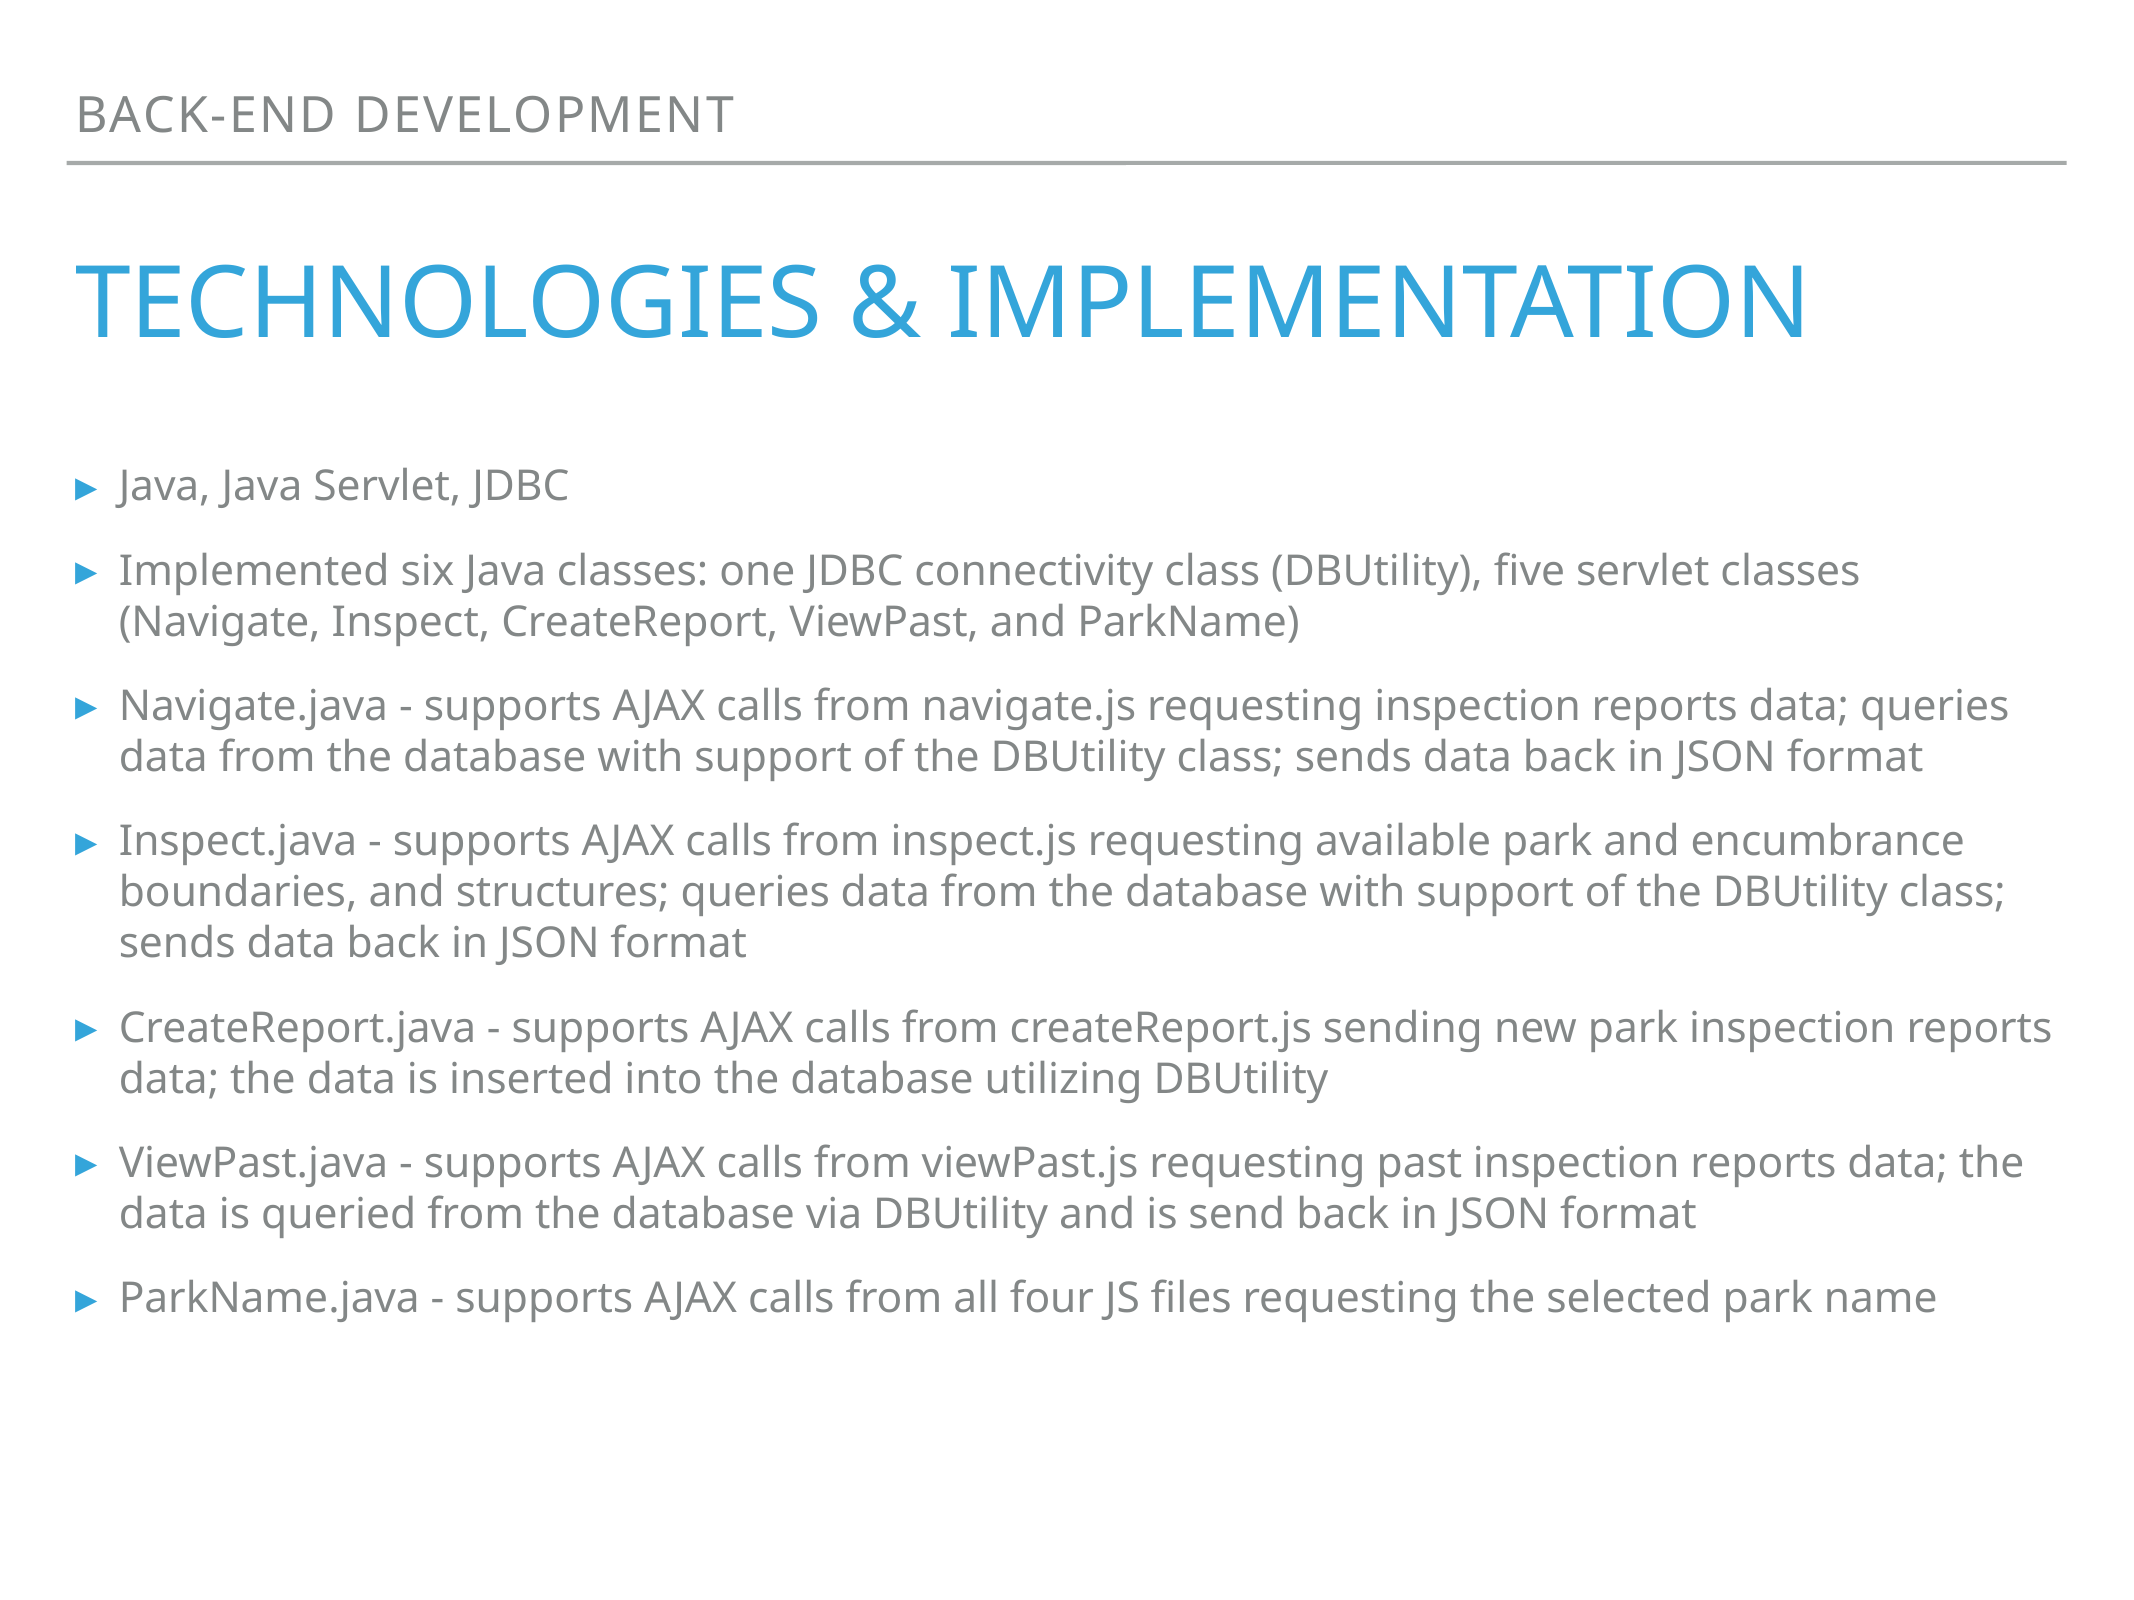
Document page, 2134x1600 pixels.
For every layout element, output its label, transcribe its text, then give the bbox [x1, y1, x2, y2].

list Back-end development [66, 74, 1901, 151]
list Java, Java Servlet, JDBC Implemented six Java classes: one JDBC connectivity class (DBUtility), five servlet classes (Navigate, Inspect, CreateReport, ViewPast, and ParkName) Navigate.java - supports AJAX calls from navigate.js requesting inspection reports data; queries data from the database with support of the DBUtility class; sends data back in JSON format Inspect.java - supports AJAX calls from inspect.js requesting available park and encumbrance boundaries, and structures; queries data from the database with support of the DBUtility class; sends data back in JSON format CreateReport.java - supports AJAX calls from createReport.js sending new park inspection reports data; the data is inserted into the database utilizing DBUtility ViewPast.java - supports AJAX calls from viewPast.js requesting past inspection reports data; the data is queried from the database via DBUtility and is send back in JSON format ParkName.java - supports AJAX calls from all four JS files requesting the selected park name [66, 449, 2068, 1453]
title Technologies & implementation [66, 251, 2068, 372]
